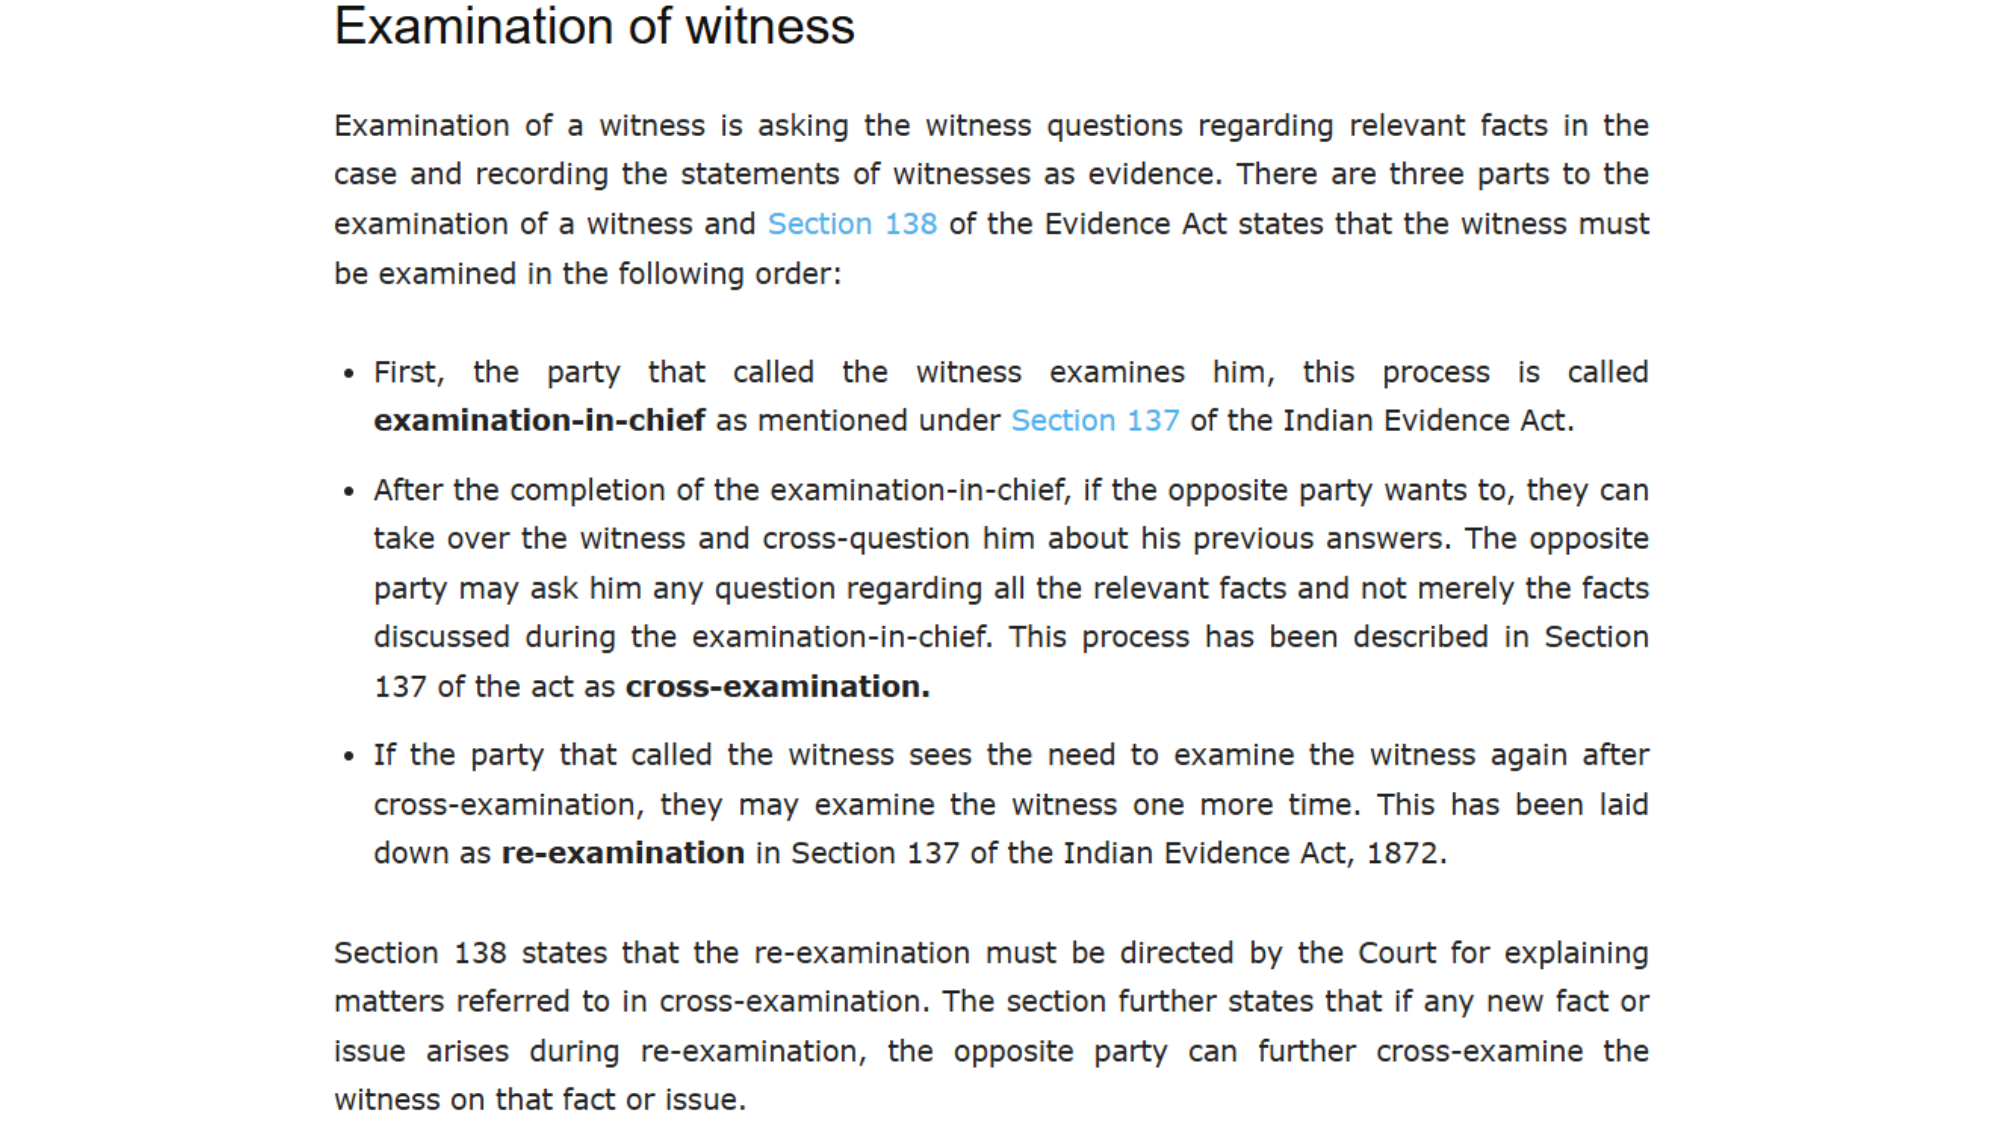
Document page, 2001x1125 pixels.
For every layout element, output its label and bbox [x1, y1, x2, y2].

picture [324, 0, 1663, 1120]
